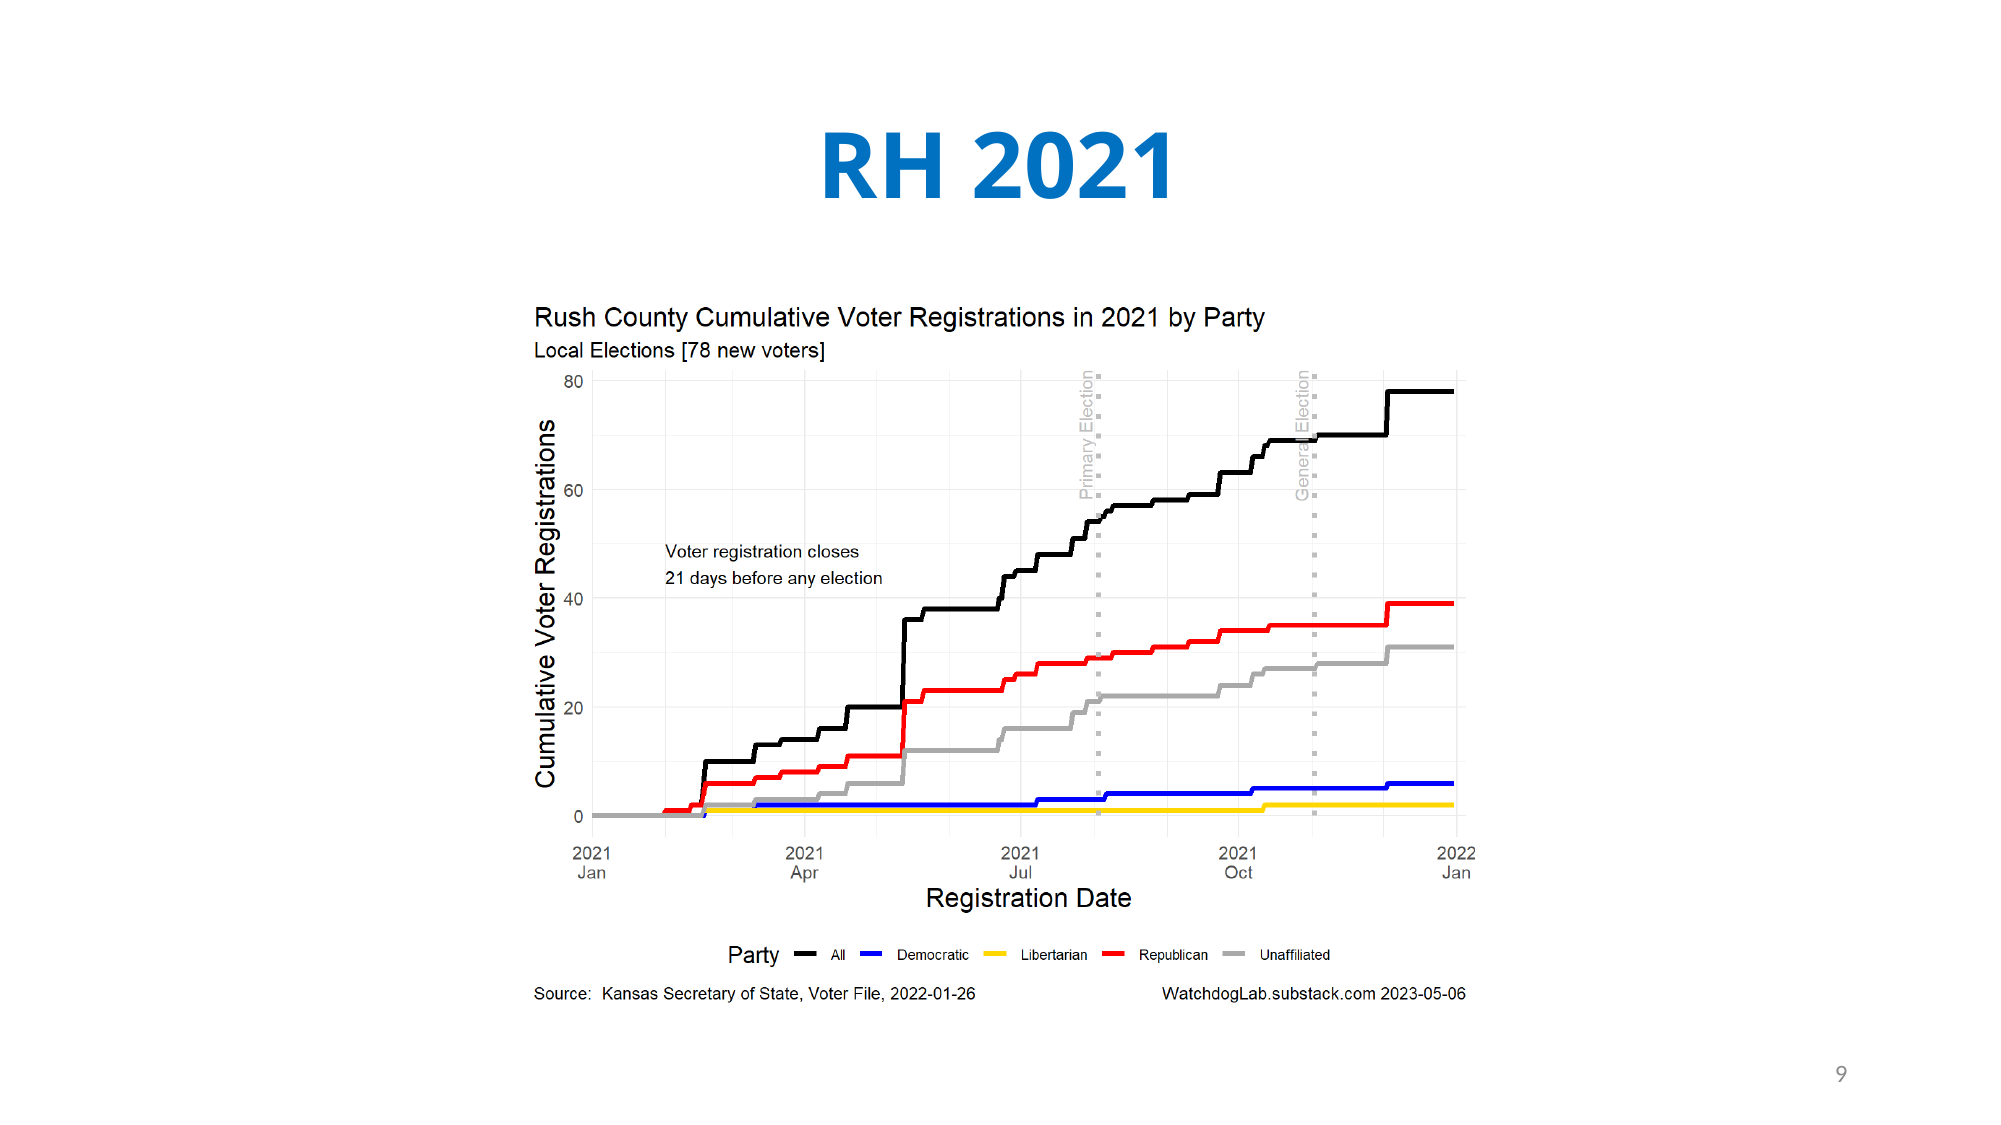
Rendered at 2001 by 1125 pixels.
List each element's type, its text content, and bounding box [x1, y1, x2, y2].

title RH 2021 [137, 59, 1863, 278]
slide_number ‹#› [1412, 1042, 1863, 1103]
picture [524, 297, 1475, 1011]
